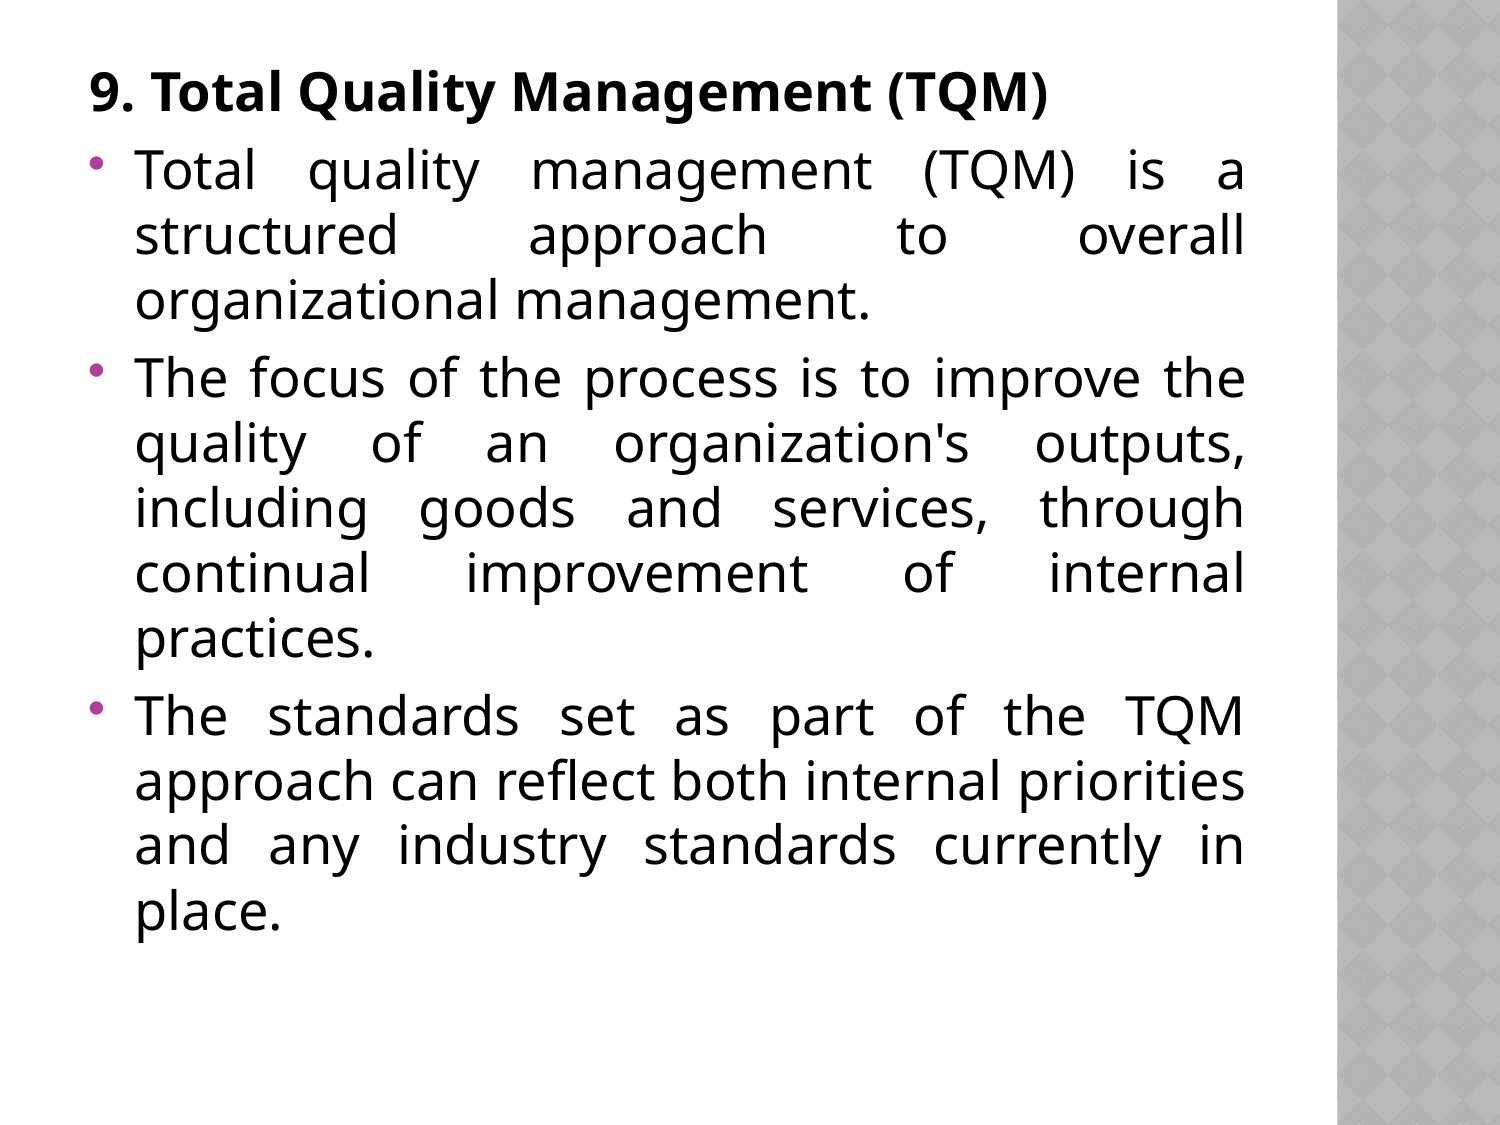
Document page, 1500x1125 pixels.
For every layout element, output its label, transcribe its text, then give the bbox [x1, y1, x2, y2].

list 9. Total Quality Management (TQM) Total quality management (TQM) is a structured approach to overall organizational management. The focus of the process is to improve the quality of an organization's outputs, including goods and services, through continual improvement of internal practices. The standards set as part of the TQM approach can reflect both internal priorities and any industry standards currently in place. [75, 50, 1263, 1059]
